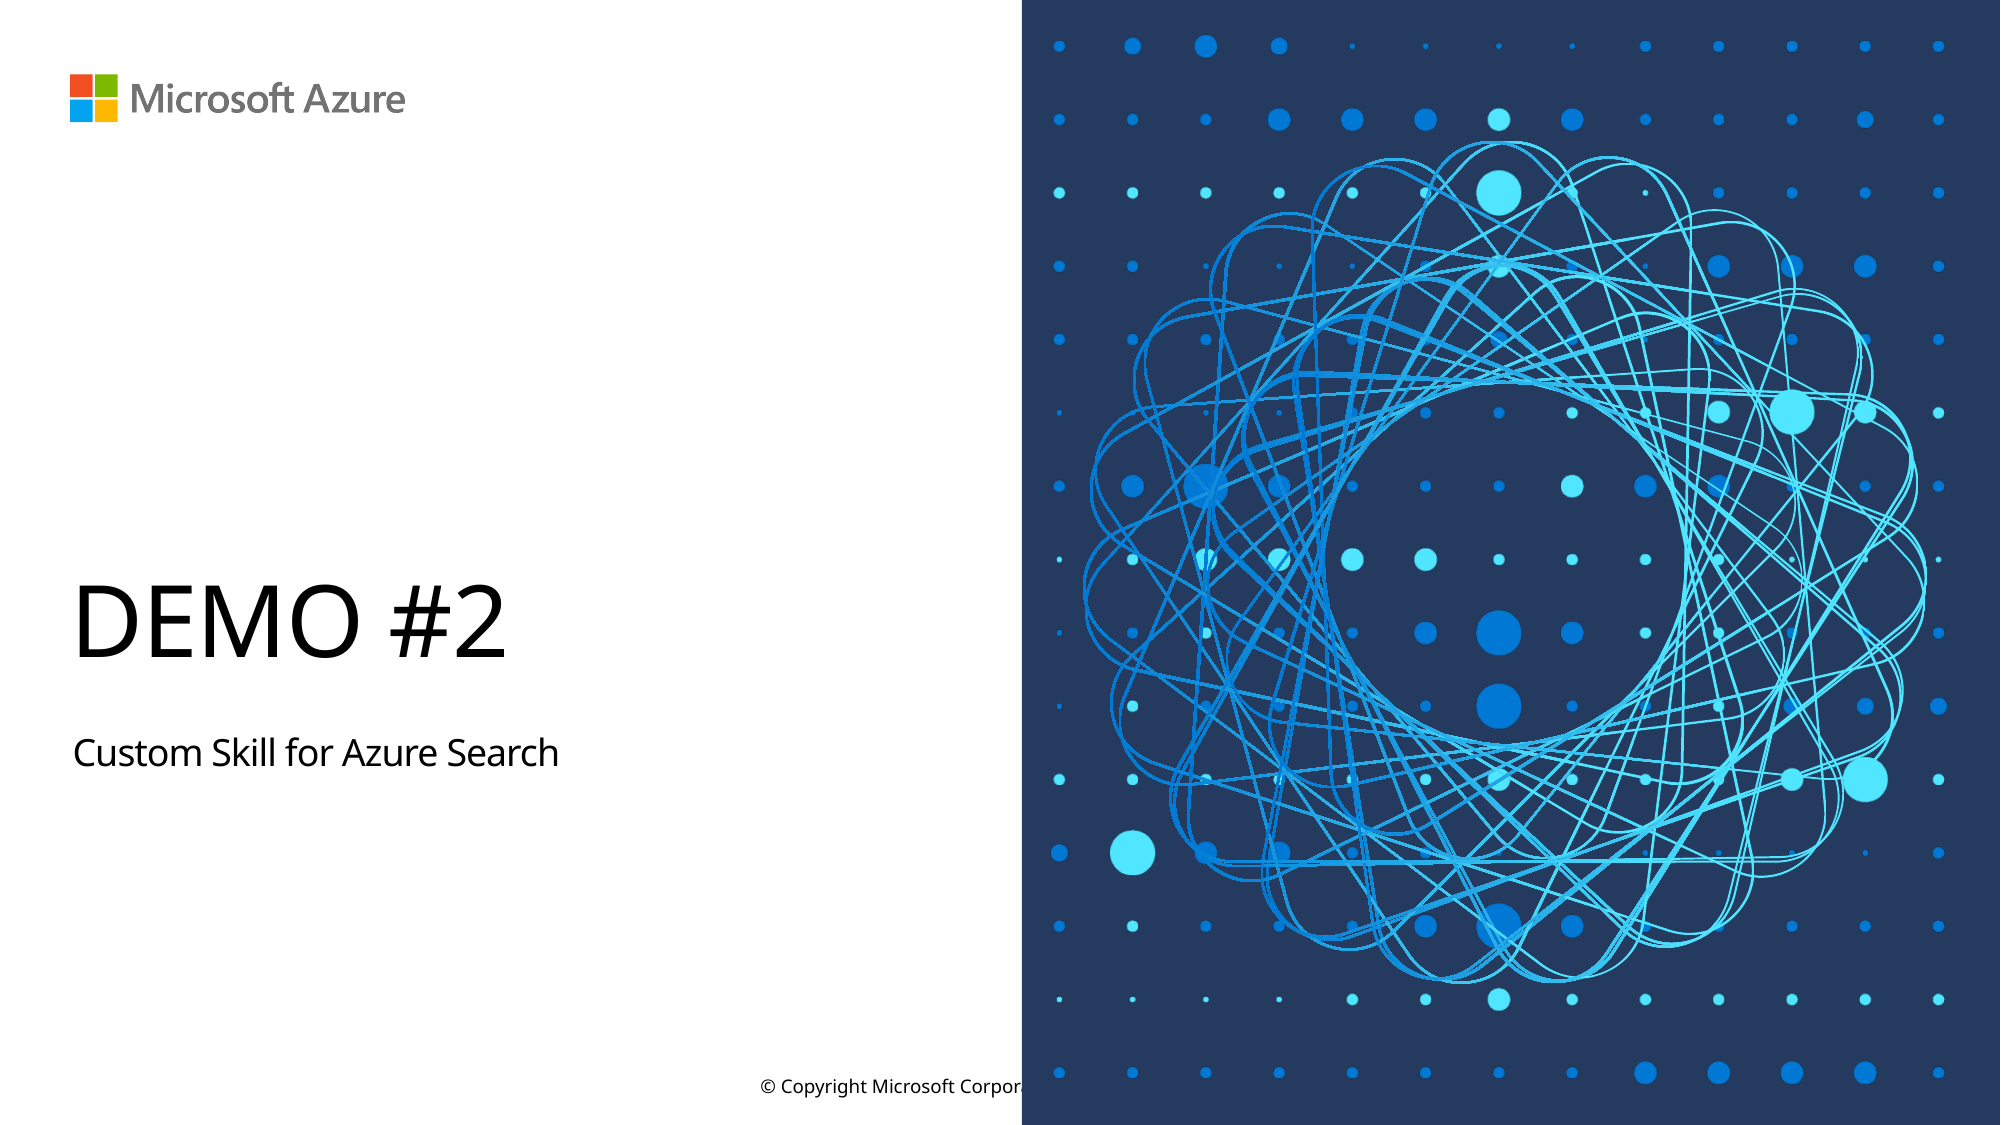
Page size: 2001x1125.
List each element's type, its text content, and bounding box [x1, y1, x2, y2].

title DEMO #2 [70, 415, 961, 710]
picture [1002, 0, 2000, 1125]
list Custom Skill for Azure Search [72, 713, 961, 790]
picture [22, 26, 455, 170]
